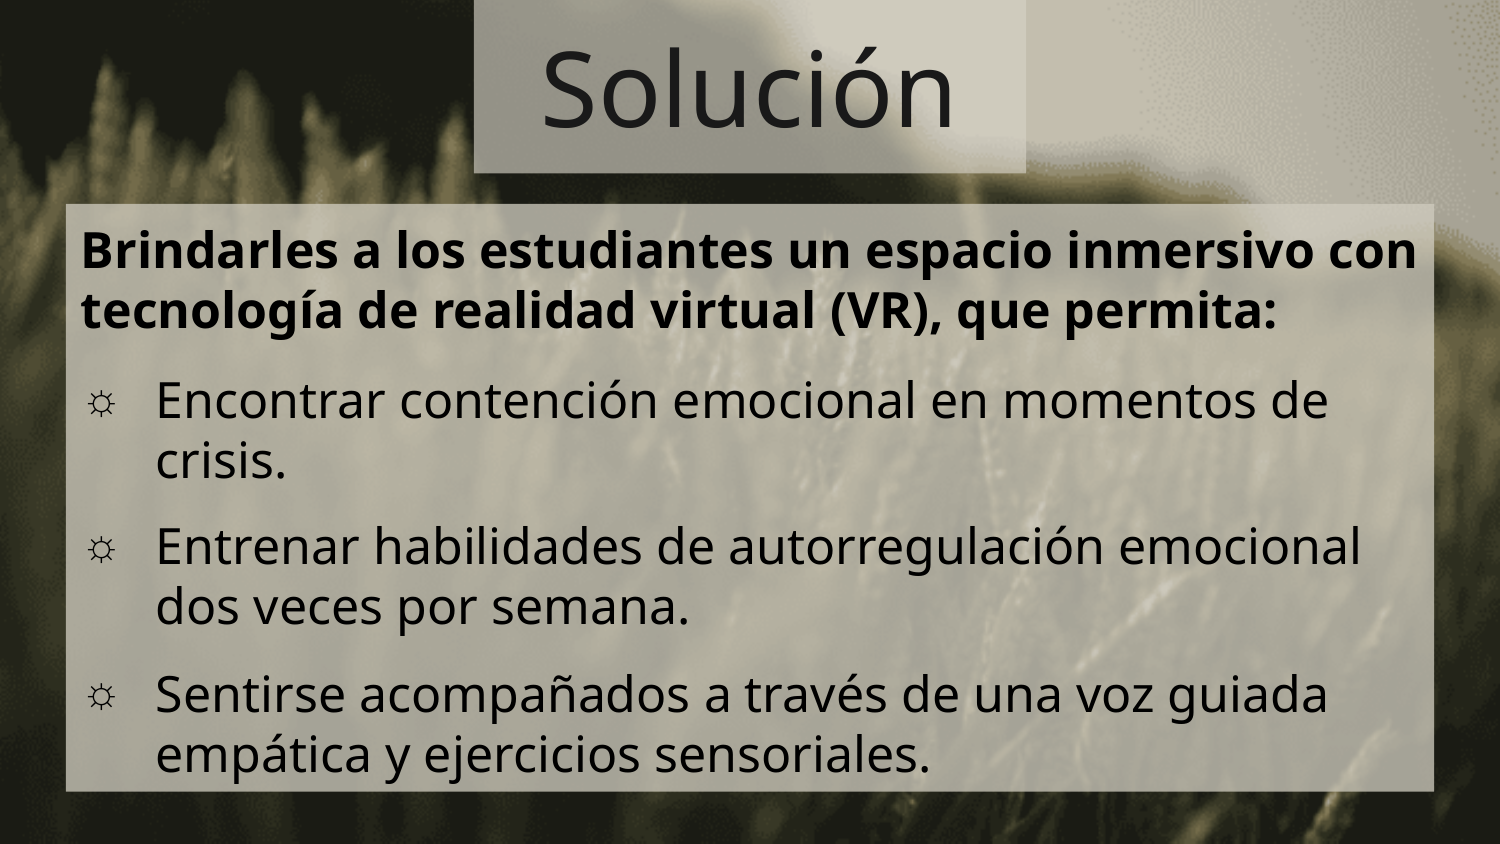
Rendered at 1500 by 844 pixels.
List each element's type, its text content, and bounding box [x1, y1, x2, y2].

picture [0, 0, 1500, 844]
subtitle Brindarles a los estudiantes un espacio inmersivo con tecnología de realidad virtual (VR), que permita: Encontrar contención emocional en momentos de crisis. Entrenar habilidades de autorregulación emocional dos veces por semana. Sentirse acompañados a través de una voz guiada empática y ejercicios sensoriales. [65, 203, 1435, 792]
title Solución [473, 0, 1027, 174]
